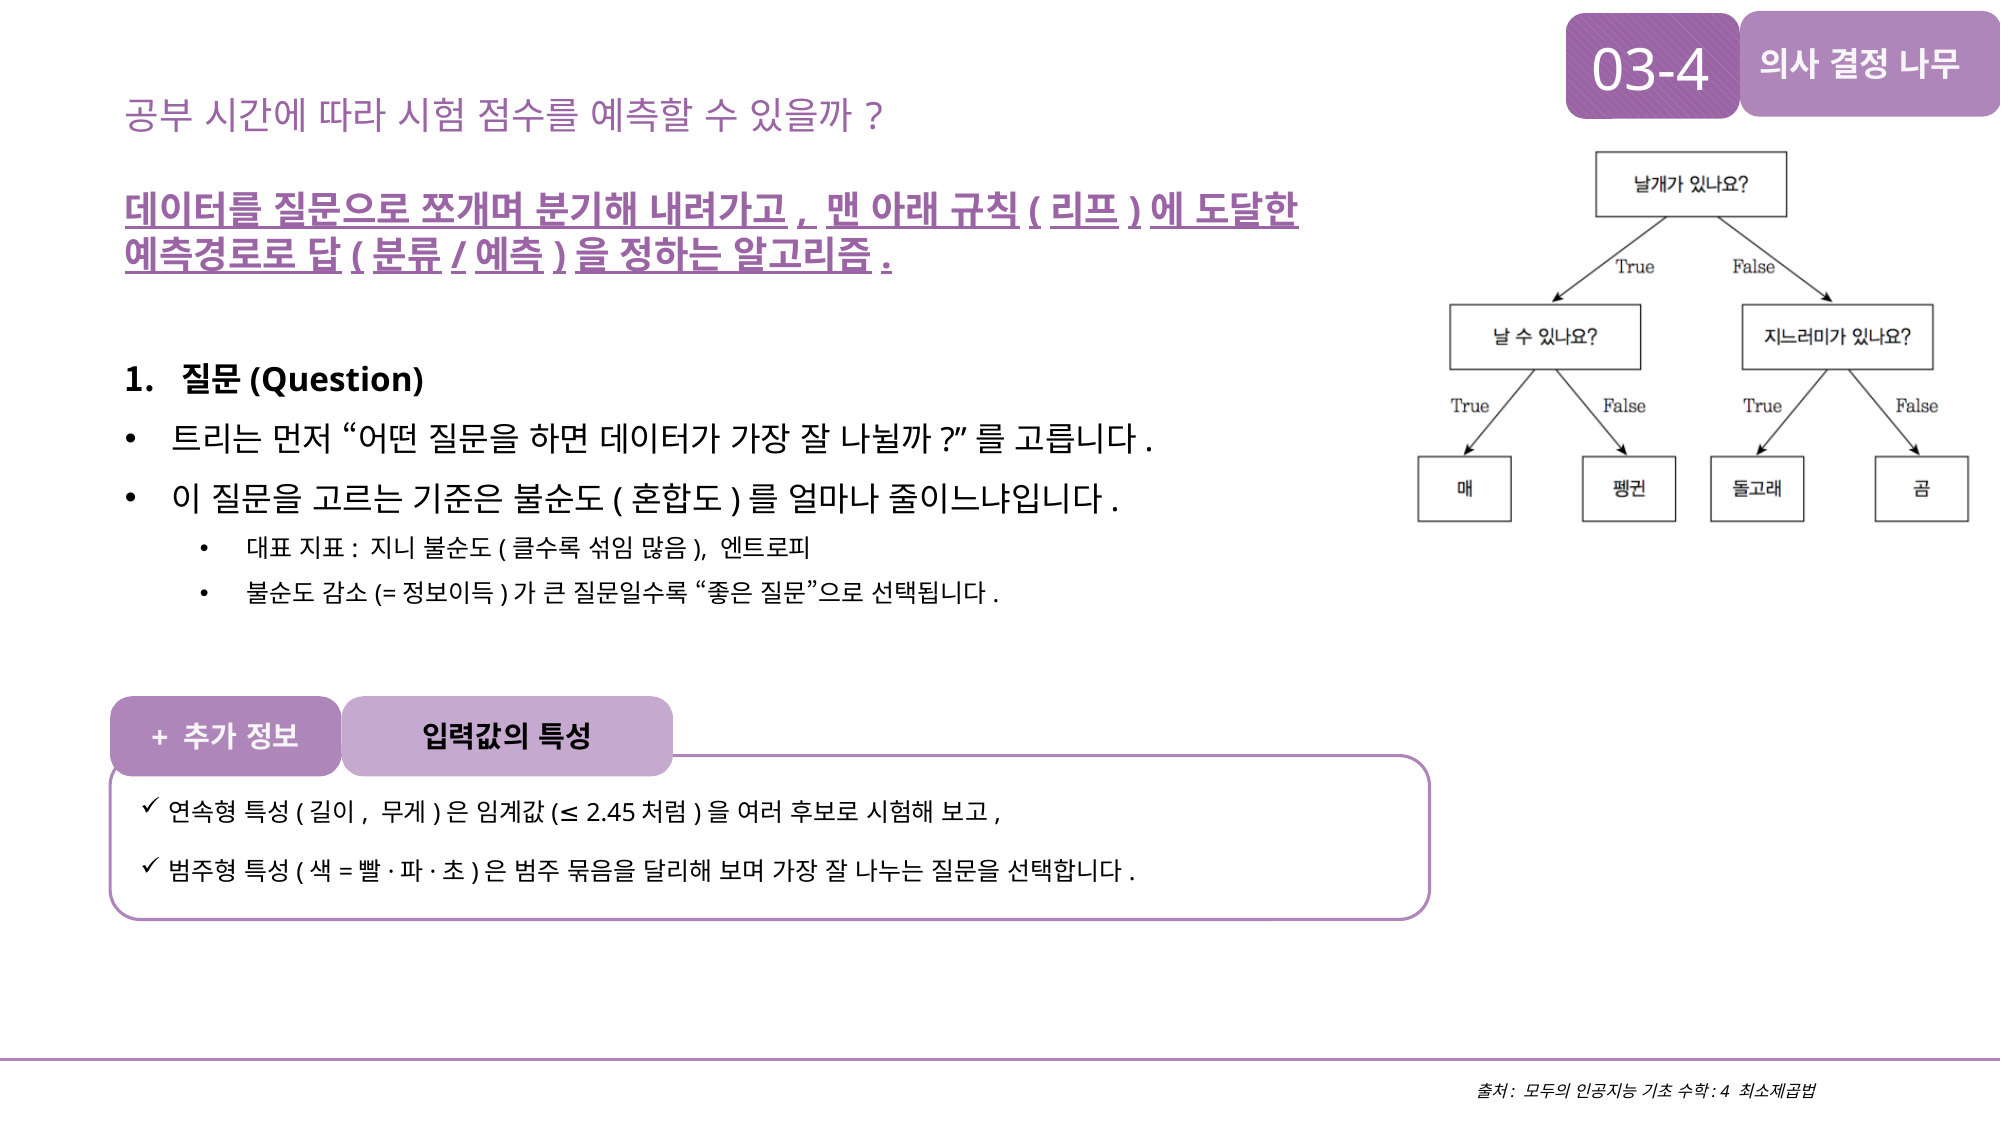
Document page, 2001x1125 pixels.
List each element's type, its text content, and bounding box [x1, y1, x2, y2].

text_box 연속형 특성(길이, 무게)은 임계값(≤ 2.45처럼)을 여러 후보로 시험해 보고, 범주형 특성(색=빨·파·초)은 범주 묶음을 달리해 보며 가장 잘 나누는 질문을 선택합니다. [125, 788, 1409, 894]
text_box 공부 시간에 따라 시험 점수를 예측할 수 있을까? [110, 62, 1369, 178]
text_box [1564, 11, 1739, 120]
picture [1408, 127, 1979, 534]
text_box 03-4 [1576, 24, 1740, 109]
text_box [1739, 9, 2000, 118]
text_box 데이터를 질문으로 쪼개며 분기해 내려가고, 맨 아래 규칙(리프)에 도달한 예측경로로 답(분류/예측)을 정하는 알고리즘. [110, 178, 1385, 284]
text_box + 추가 정보 [109, 695, 341, 778]
text_box 질문(Question) 트리는 먼저 “어떤 질문을 하면 데이터가 가장 잘 나뉠까?”를 고릅니다. 이 질문을 고르는 기준은 불순도(혼합도)를 얼마나 줄이느냐입니다. 대표 지표: 지니 불순도(클수록 섞임 많음), 엔트로피 불순도 감소(=정보이득)가 큰 질문일수록 “좋은 질문”으로 선택됩니다. [110, 330, 1518, 615]
text_box 의사 결정 나무 [1744, 35, 2000, 91]
text_box 출처: 모두의 인공지능 기초 수학: 4 최소제곱법 [1461, 1073, 2000, 1109]
text_box 입력값의 특성 [340, 695, 675, 778]
text_box [109, 754, 1431, 921]
